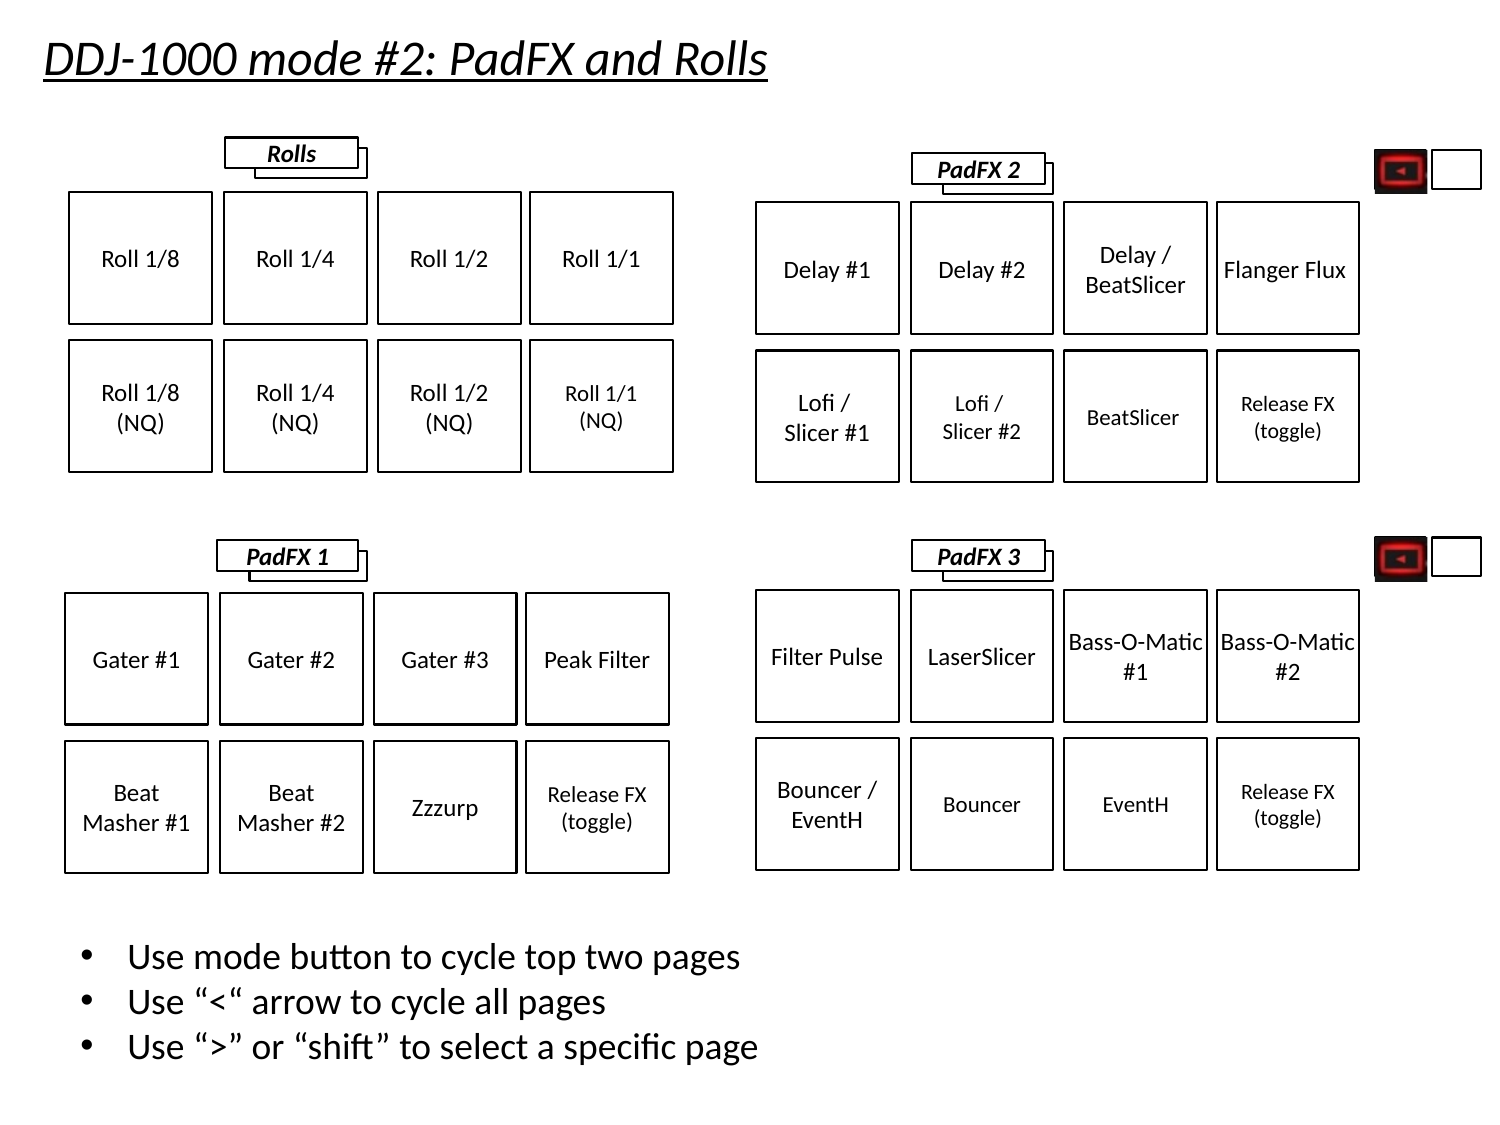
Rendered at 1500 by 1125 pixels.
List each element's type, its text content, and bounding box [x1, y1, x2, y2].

text_box DDJ-1000 mode #2: PadFX and Rolls [28, 18, 784, 93]
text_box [64, 137, 1482, 873]
text_box Use mode button to cycle top two pages Use “<“ arrow to cycle all pages Use “>” or “shift” to select a specific page [65, 924, 775, 1075]
